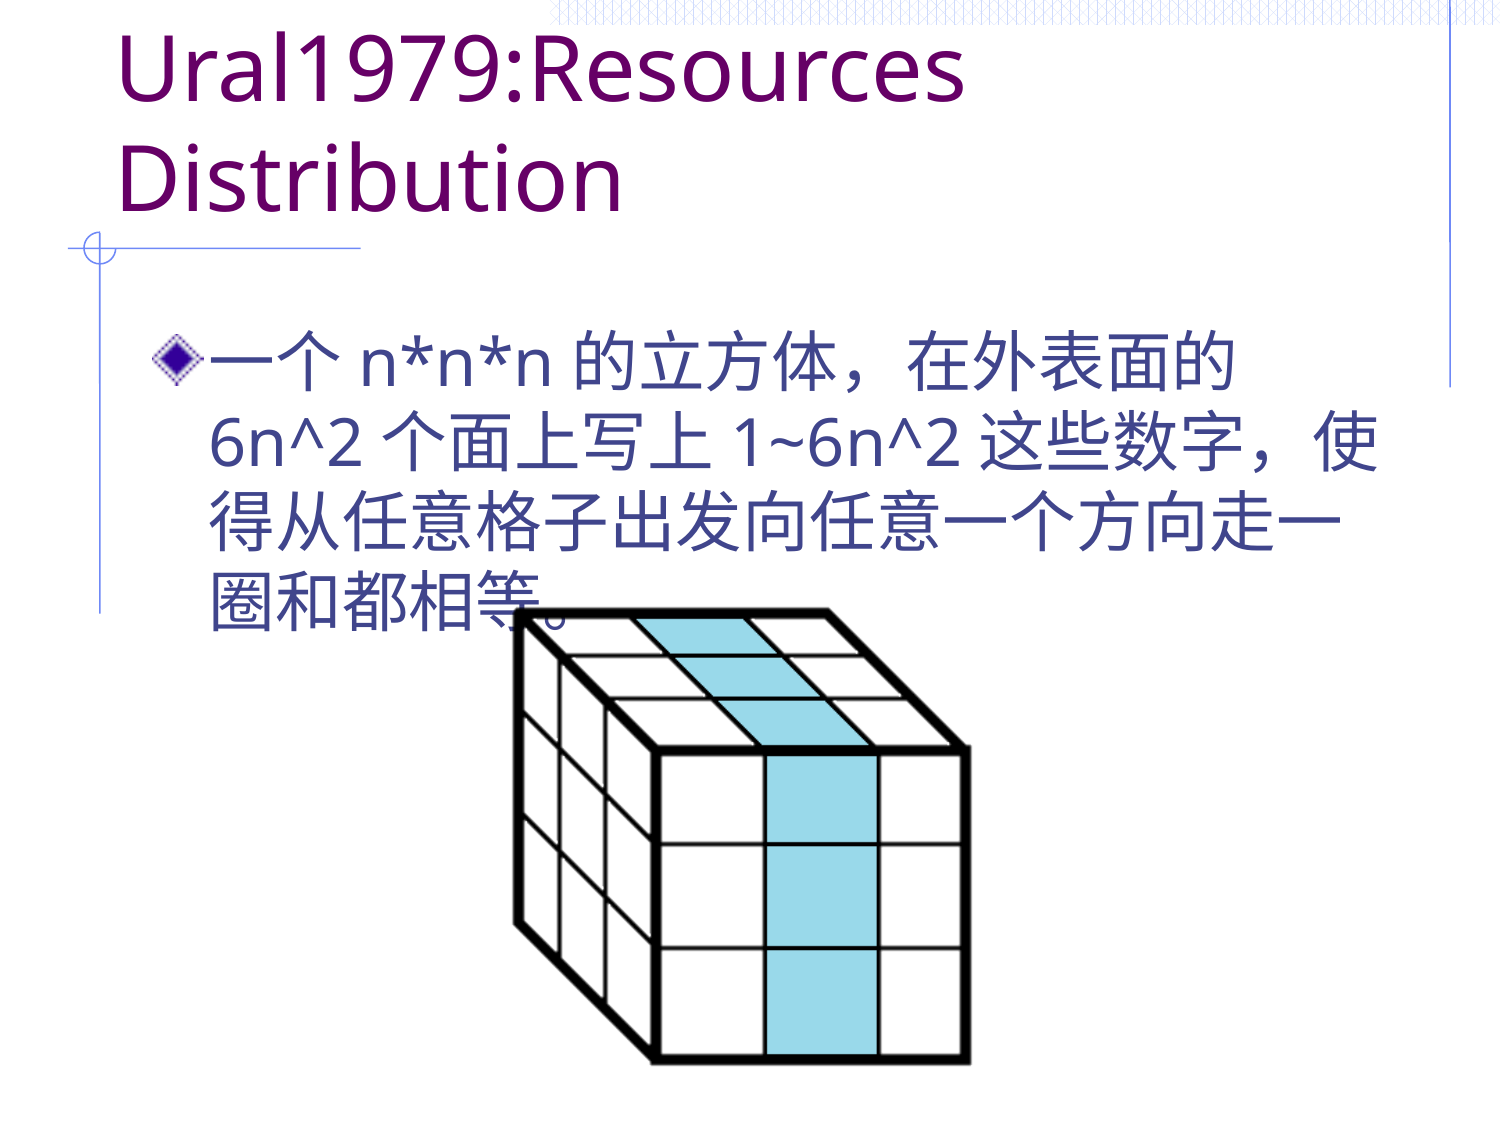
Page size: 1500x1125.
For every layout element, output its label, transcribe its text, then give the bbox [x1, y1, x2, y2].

title Ural1979:Resources Distribution [99, 50, 1459, 238]
picture [466, 572, 1031, 1125]
picture [152, 334, 204, 386]
list 一个n*n*n的立方体，在外表面的6n^2个面上写上1~6n^2这些数字，使得从任意格子出发向任意一个方向走一圈和都相等。 [137, 312, 1413, 988]
